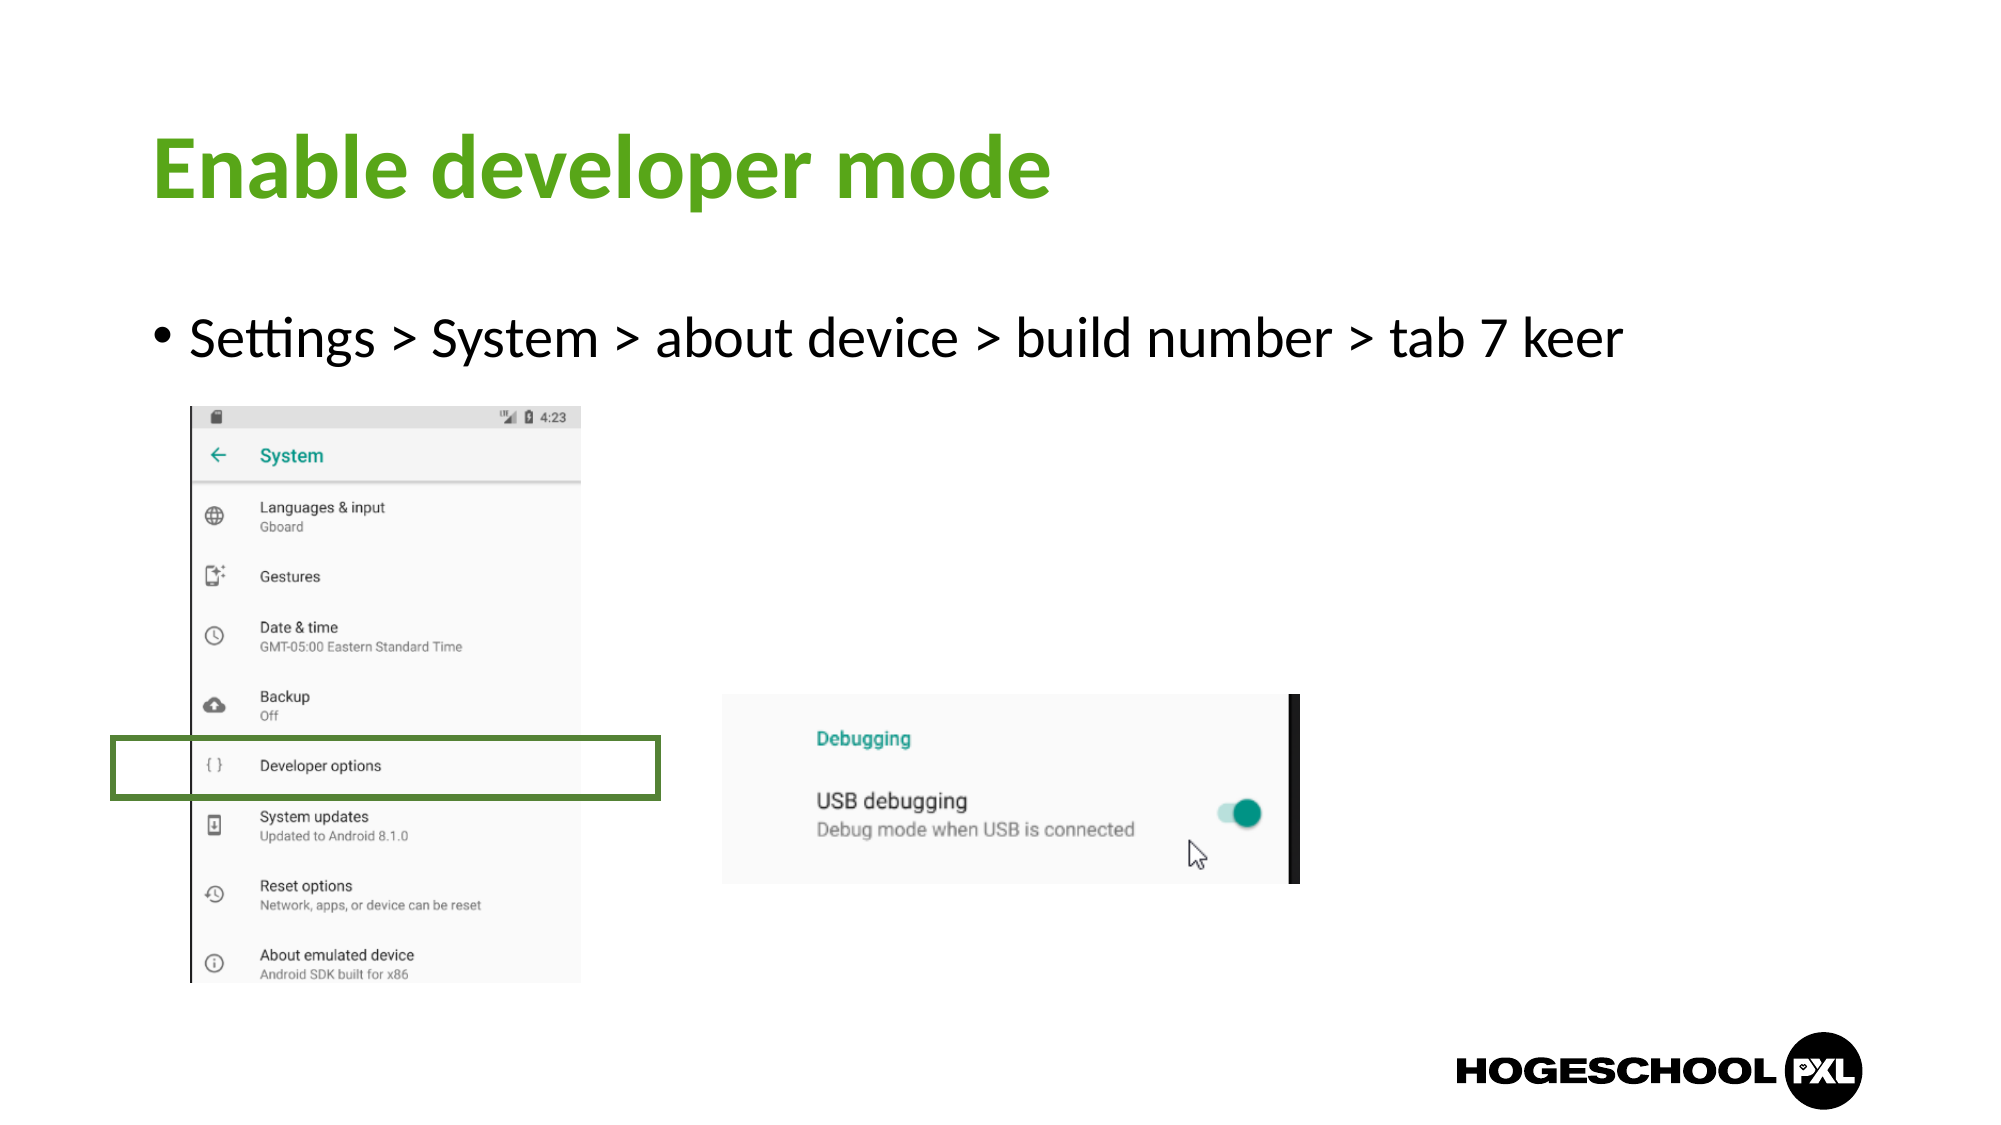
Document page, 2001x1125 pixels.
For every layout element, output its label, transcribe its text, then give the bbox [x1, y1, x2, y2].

text_box [112, 737, 190, 798]
picture [722, 694, 1300, 884]
picture [190, 405, 581, 983]
text_box [581, 737, 659, 798]
title Enable developer mode [137, 59, 1863, 278]
list Settings > System > about device > build number > tab 7 keer [137, 299, 1863, 1014]
